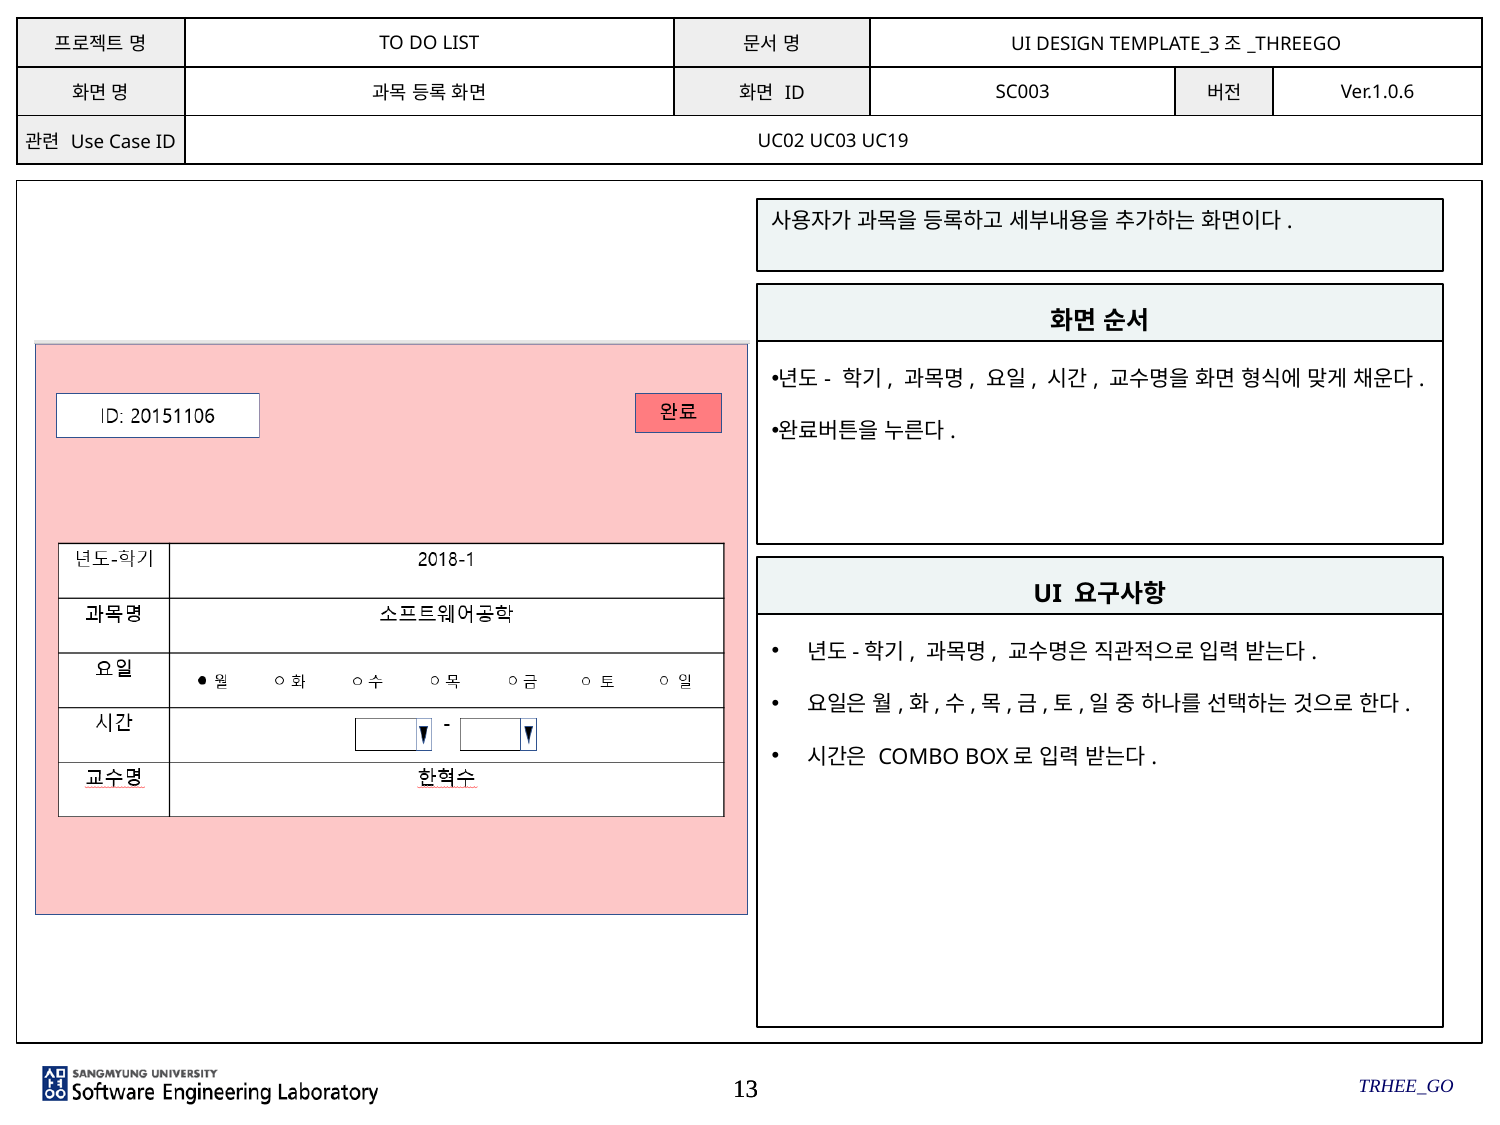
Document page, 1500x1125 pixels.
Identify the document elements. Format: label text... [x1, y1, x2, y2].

table_cell 화면 명 [18, 68, 184, 115]
footer TRHEE_GO [994, 1060, 1454, 1110]
table_cell SC003 [871, 68, 1174, 115]
text_box 사용자가 과목을 등록하고 세부내용을 추가하는 화면이다. [756, 198, 1444, 271]
table_header UI DESIGN TEMPLATE_3조_THREEGO [871, 19, 1481, 66]
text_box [756, 283, 1444, 544]
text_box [756, 556, 1444, 1028]
table_header TO DO LIST [186, 19, 673, 66]
table_cell 화면 ID [675, 68, 869, 115]
table_cell 과목 등록 화면 [186, 68, 673, 115]
picture [42, 1066, 382, 1106]
table_cell UC02 UC03 UC19 [186, 116, 1481, 163]
table_header 문서 명 [675, 19, 869, 66]
table_cell 버전 [1176, 68, 1272, 115]
table_header 프로젝트 명 [18, 19, 184, 66]
table_cell 관련 Use Case ID [18, 116, 184, 163]
table_cell Ver.1.0.6 [1274, 68, 1481, 115]
picture [34, 340, 750, 921]
